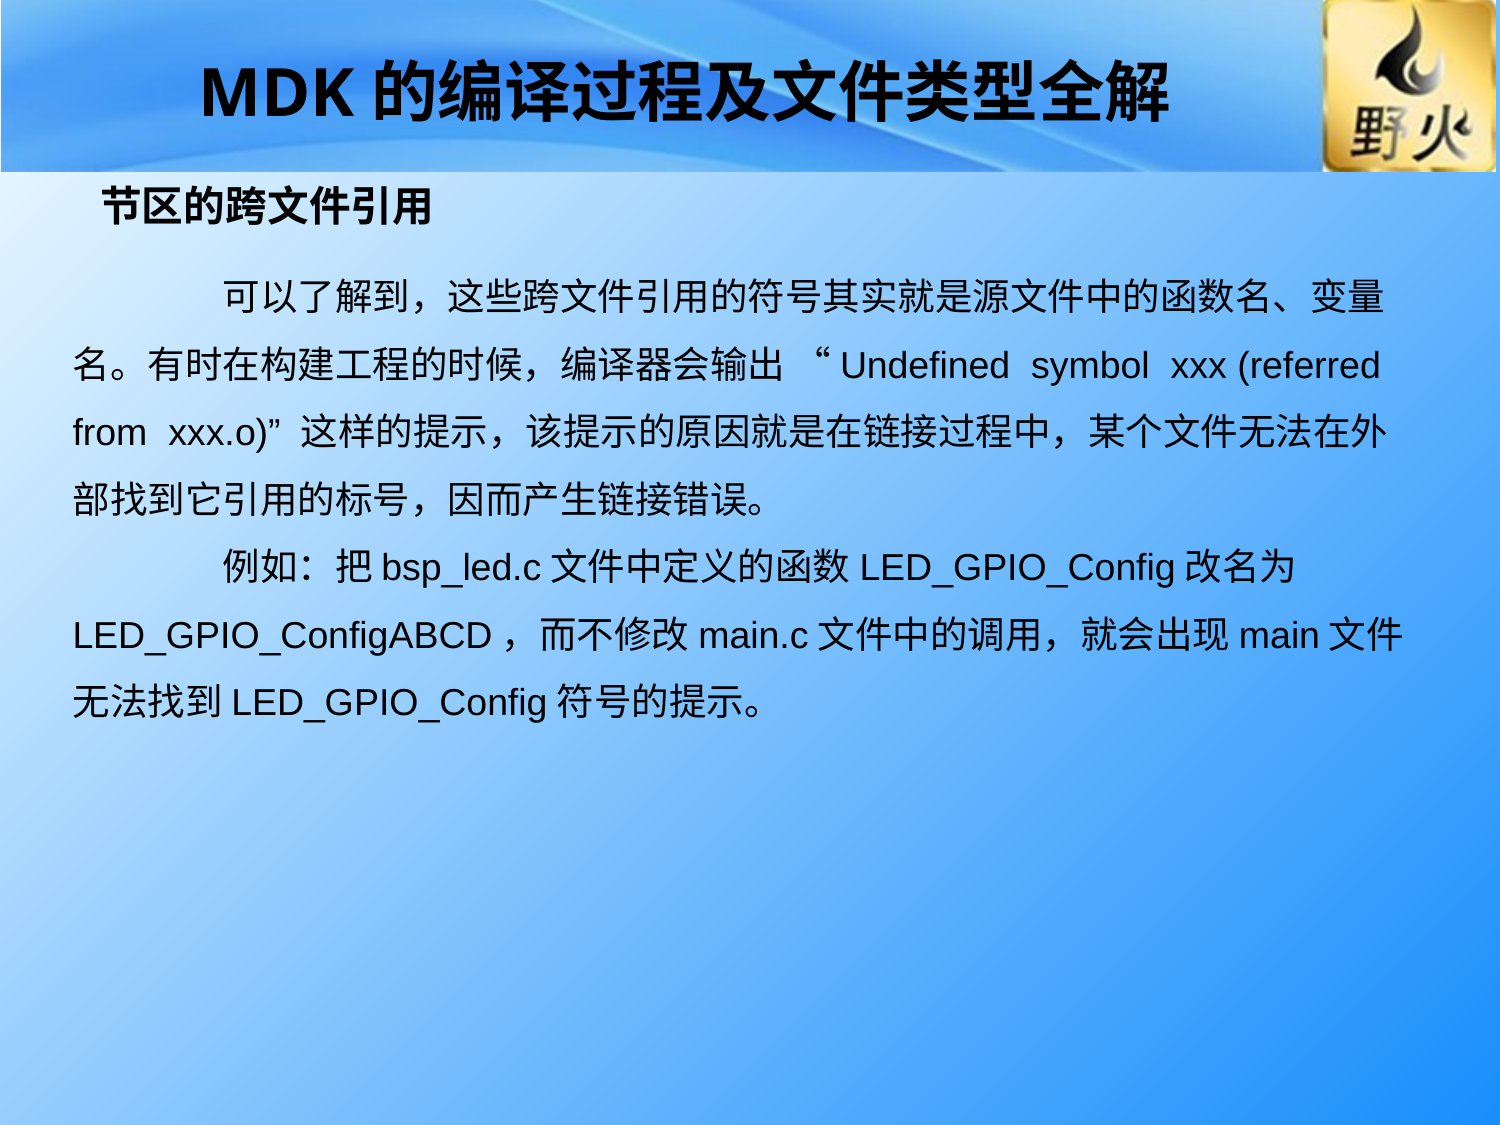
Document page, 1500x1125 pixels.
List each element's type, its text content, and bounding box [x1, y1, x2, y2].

picture [1, 0, 1496, 172]
text_box 可以了解到，这些跨文件引用的符号其实就是源文件中的函数名、变量名。有时在构建工程的时候，编译器会输出 “Undefined symbol xxx (referred from xxx.o)” 这样的提示，该提示的原因就是在链接过程中，某个文件无法在外部找到它引用的标号，因而产生链接错误。 例如：把bsp_led.c文件中定义的函数LED_GPIO_Config改名为LED_GPIO_ConfigABCD，而不修改main.c文件中的调用，就会出现main文件无法找到LED_GPIO_Config符号的提示。 [57, 243, 1440, 731]
text_box 节区的跨文件引用 [85, 180, 450, 238]
